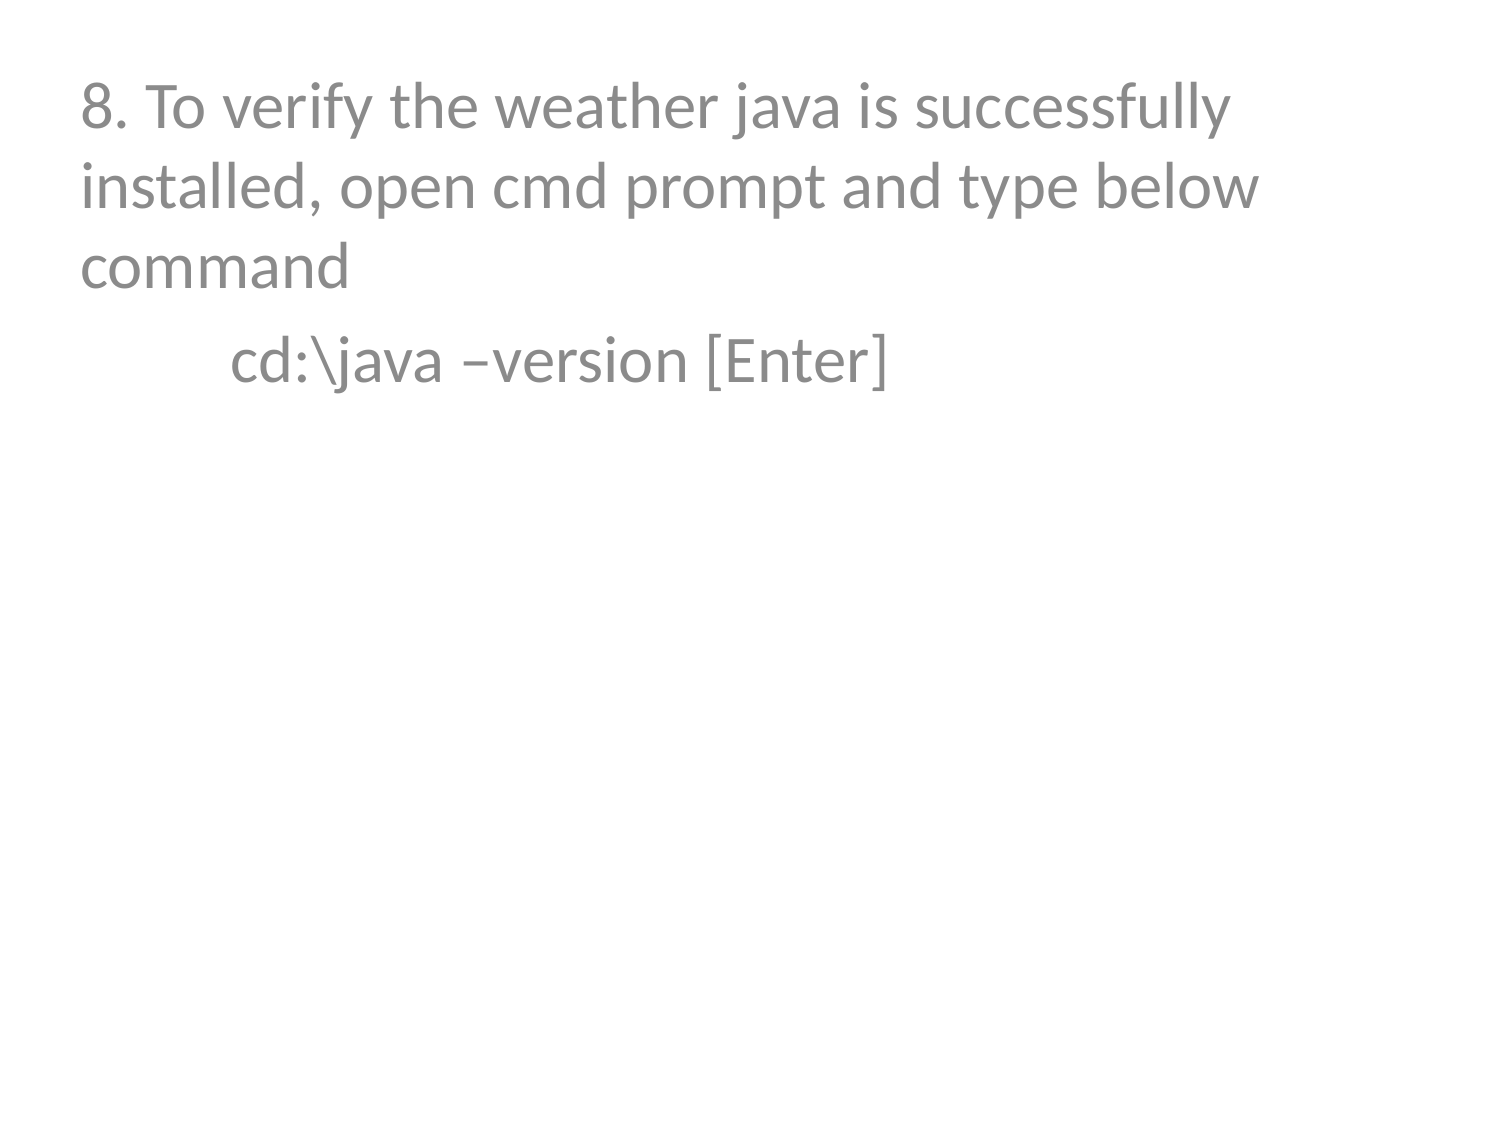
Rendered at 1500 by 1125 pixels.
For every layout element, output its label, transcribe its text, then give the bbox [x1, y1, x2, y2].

text_box [184, 268, 1235, 919]
subtitle 8. To verify the weather java is successfully installed, open cmd prompt and type below command cd:\java –version [Enter] [64, 54, 1447, 1094]
